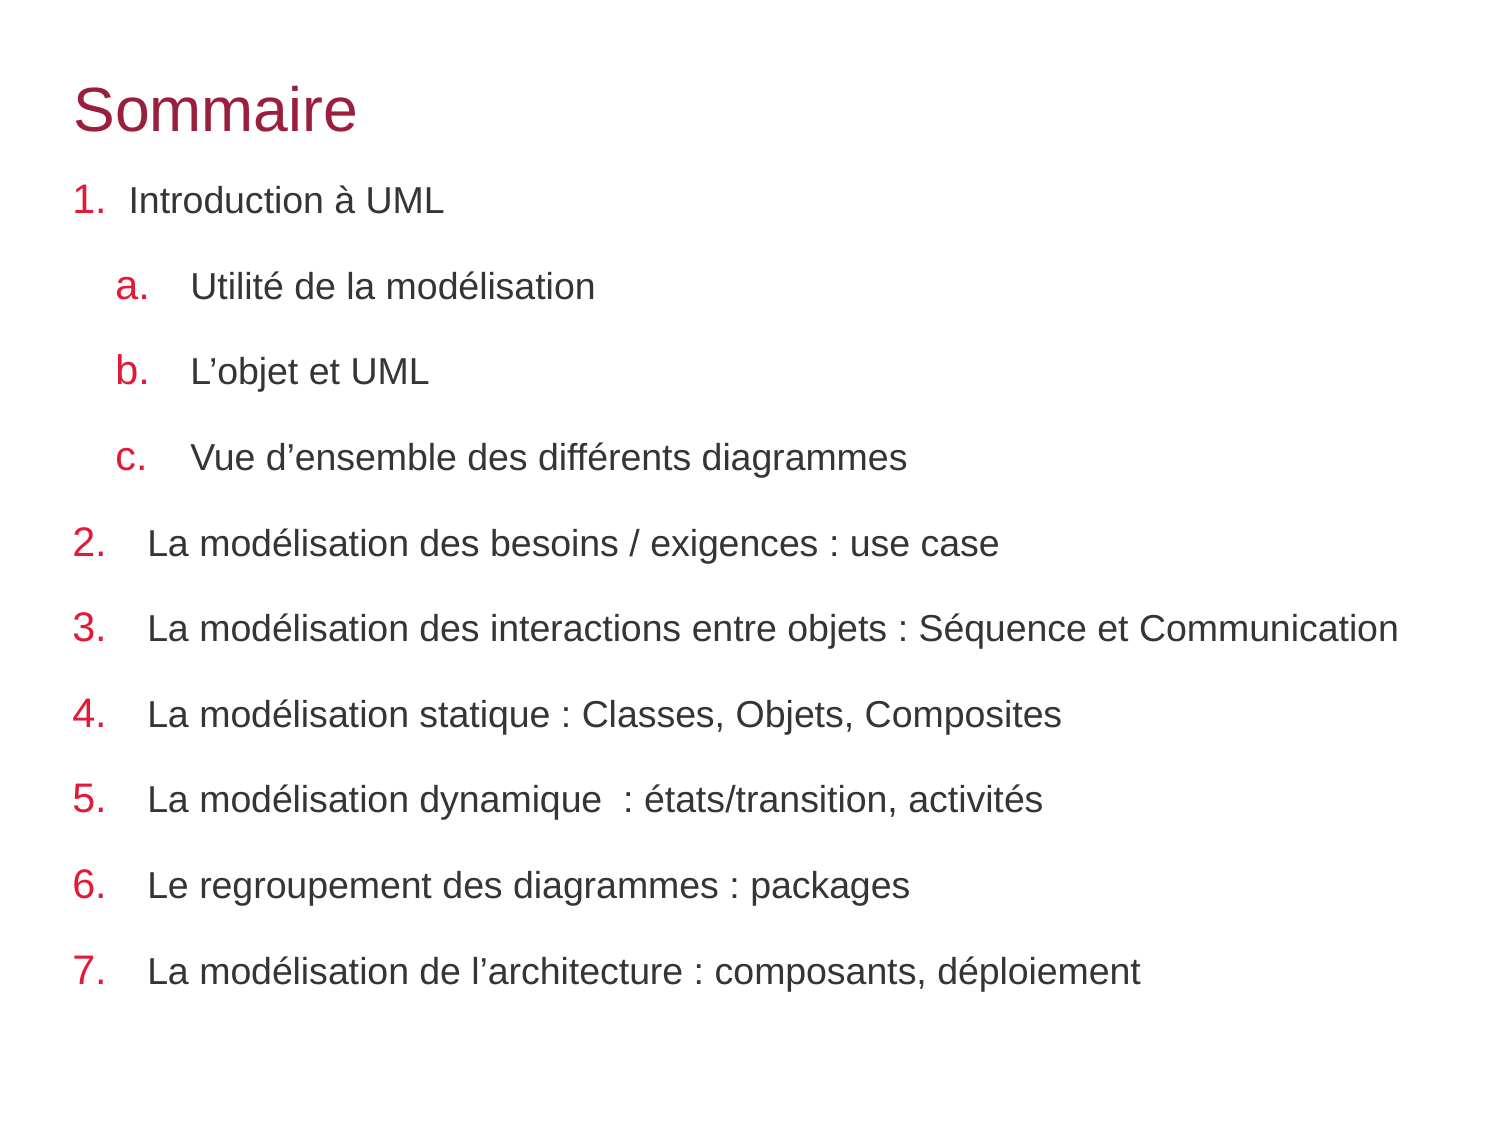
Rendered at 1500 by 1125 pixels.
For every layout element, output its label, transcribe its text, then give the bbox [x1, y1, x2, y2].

list Introduction à UML Utilité de la modélisation L’objet et UML Vue d’ensemble des différents diagrammes La modélisation des besoins / exigences : use case La modélisation des interactions entre objets : Séquence et Communication La modélisation statique : Classes, Objets, Composites La modélisation dynamique : états/transition, activités Le regroupement des diagrammes : packages La modélisation de l’architecture : composants, déploiement [72, 175, 1500, 1077]
title Sommaire [73, 30, 1425, 175]
